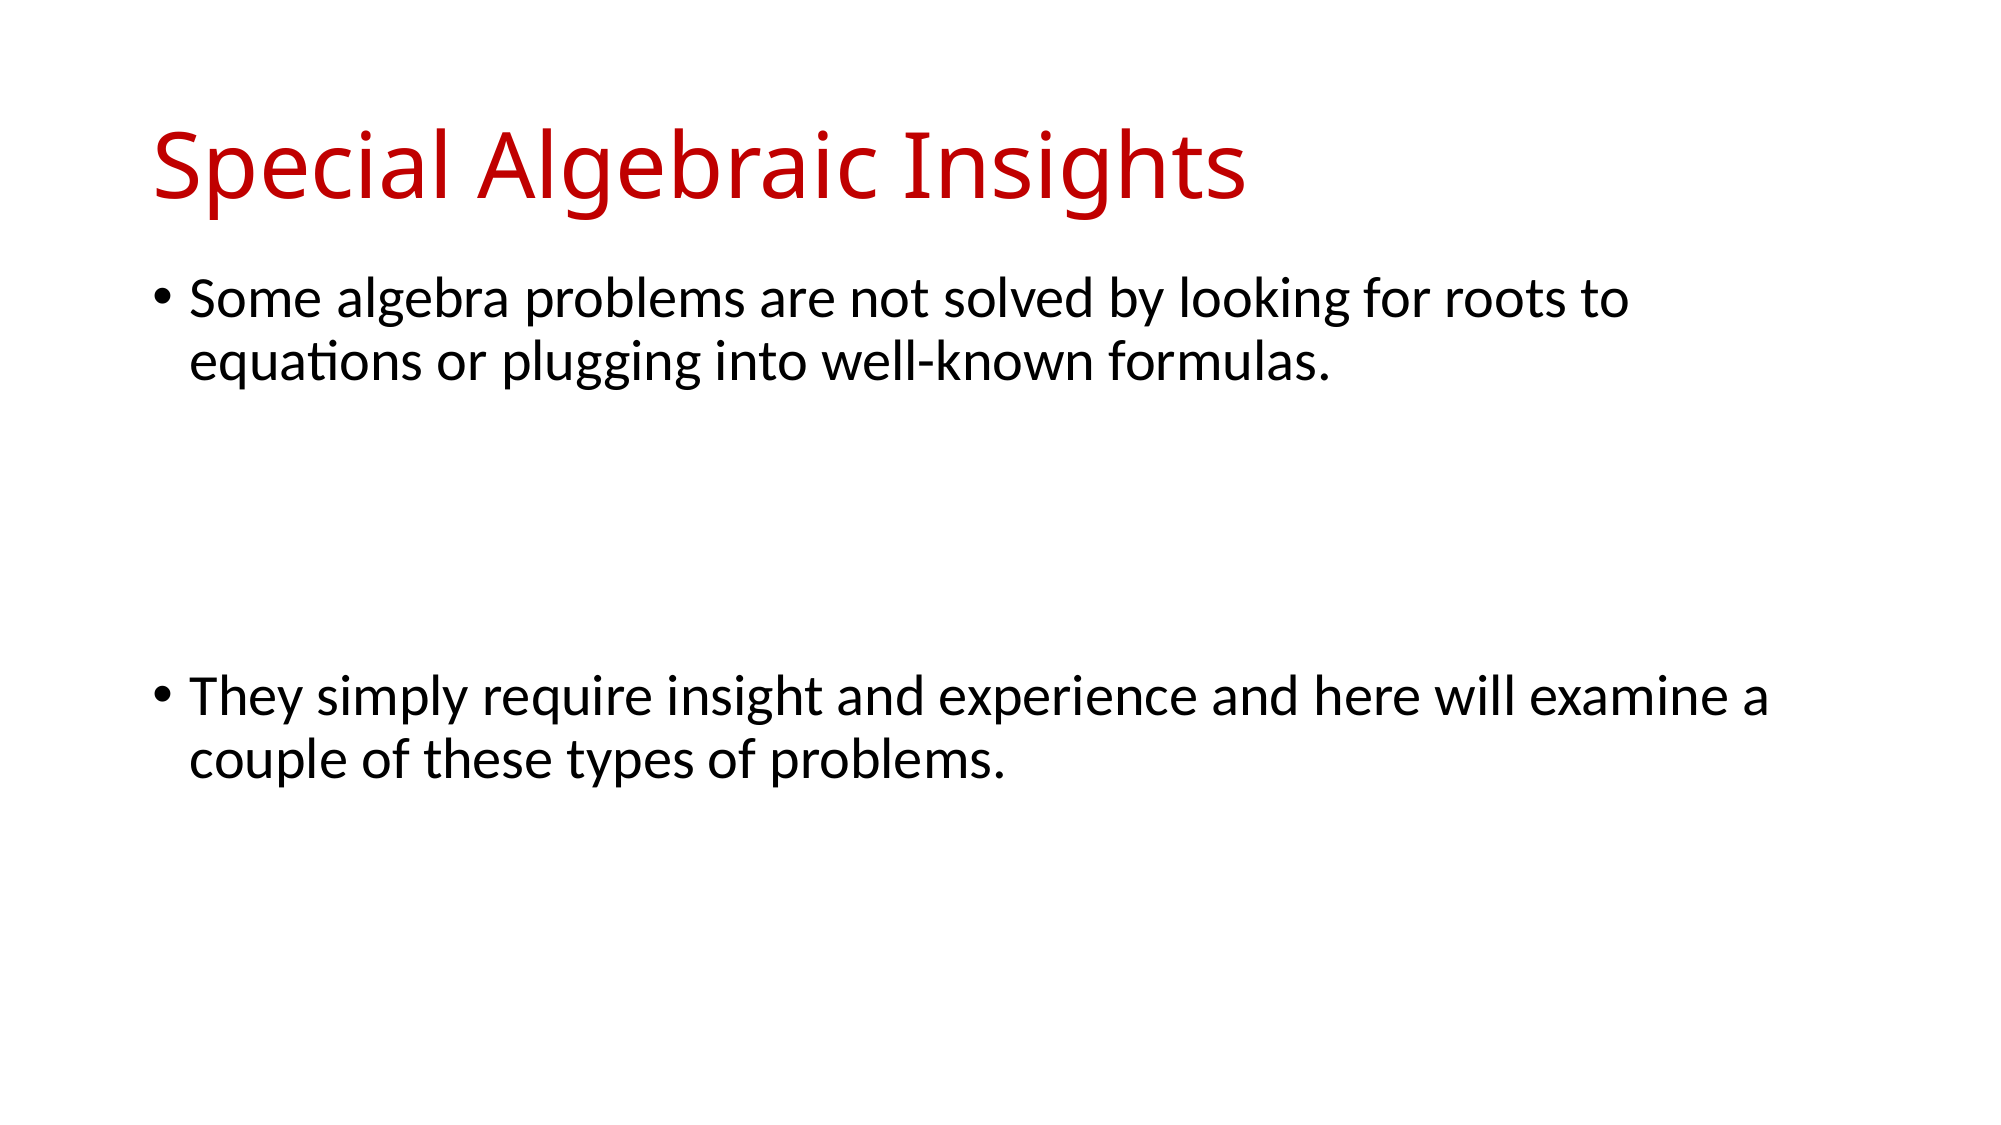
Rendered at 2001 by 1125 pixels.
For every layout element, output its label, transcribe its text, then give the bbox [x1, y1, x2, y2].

list Some algebra problems are not solved by looking for roots to equations or plugging into well-known formulas. They simply require insight and experience and here will examine a couple of these types of problems. [137, 260, 1863, 1066]
title Special Algebraic Insights [137, 59, 1906, 278]
